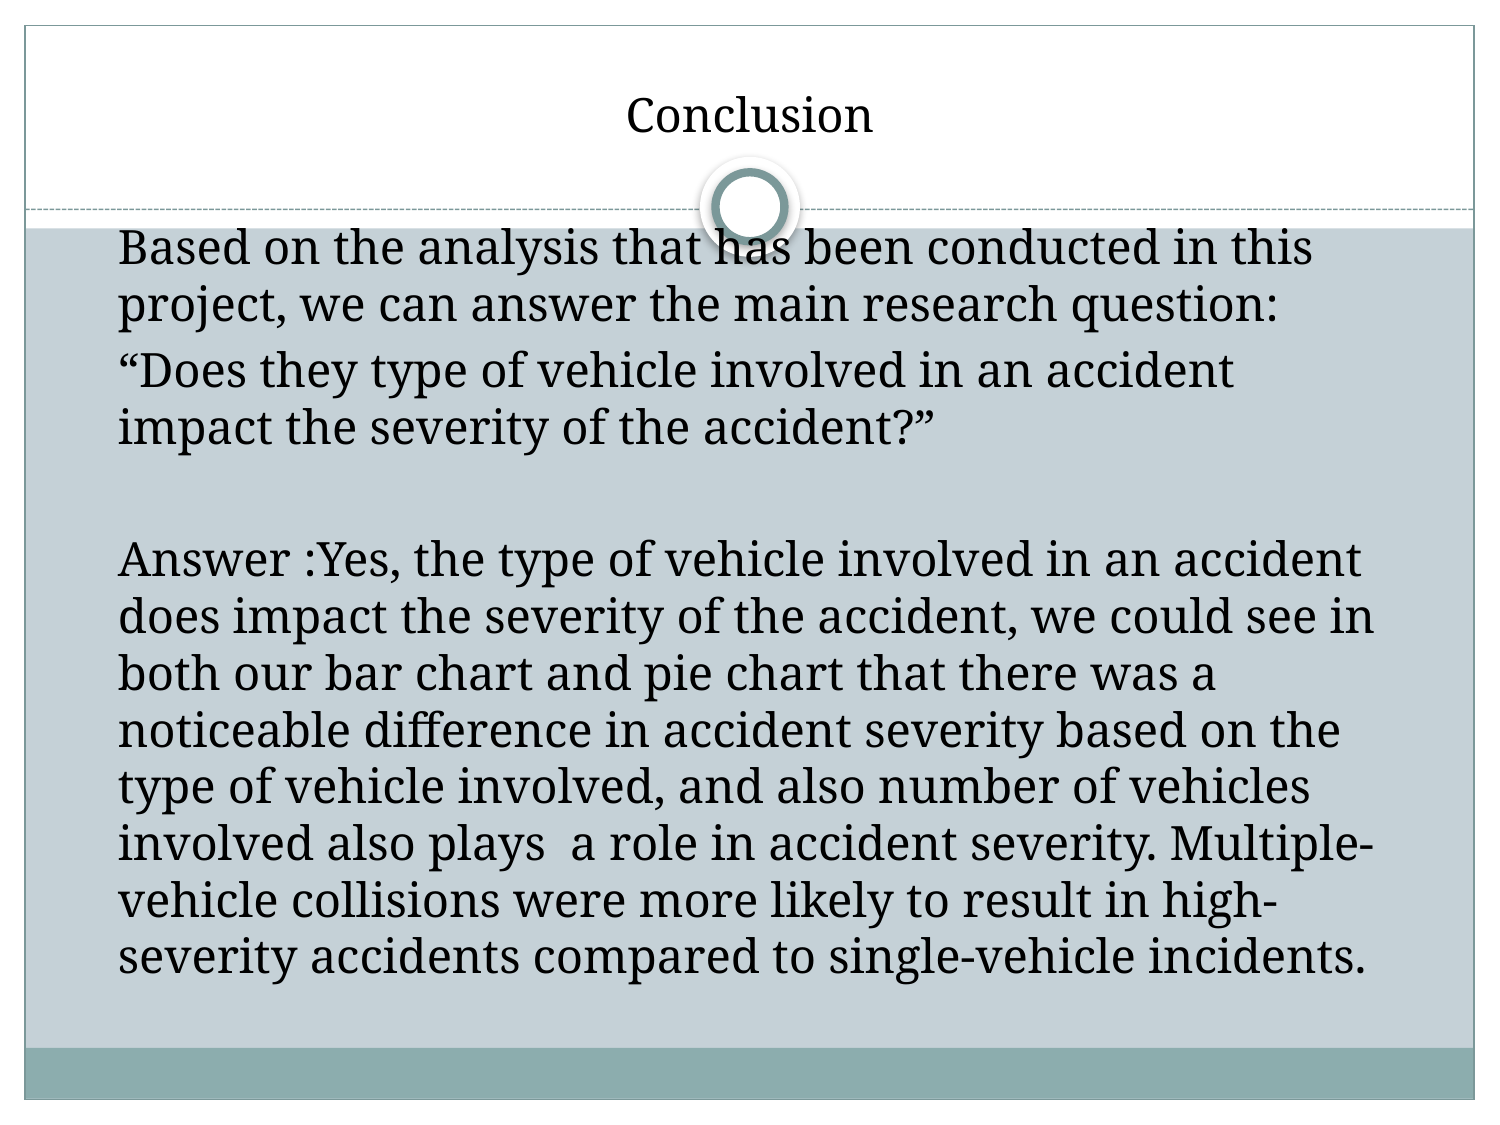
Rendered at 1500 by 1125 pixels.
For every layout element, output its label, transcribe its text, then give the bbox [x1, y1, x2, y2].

list Conclusion Based on the analysis that has been conducted in this project, we can answer the main research question: “Does they type of vehicle involved in an accident impact the severity of the accident?” Answer :Yes, the type of vehicle involved in an accident does impact the severity of the accident, we could see in both our bar chart and pie chart that there was a noticeable difference in accident severity based on the type of vehicle involved, and also number of vehicles involved also plays a role in accident severity. Multiple-vehicle collisions were more likely to result in high-severity accidents compared to single-vehicle incidents. [103, 78, 1397, 1014]
